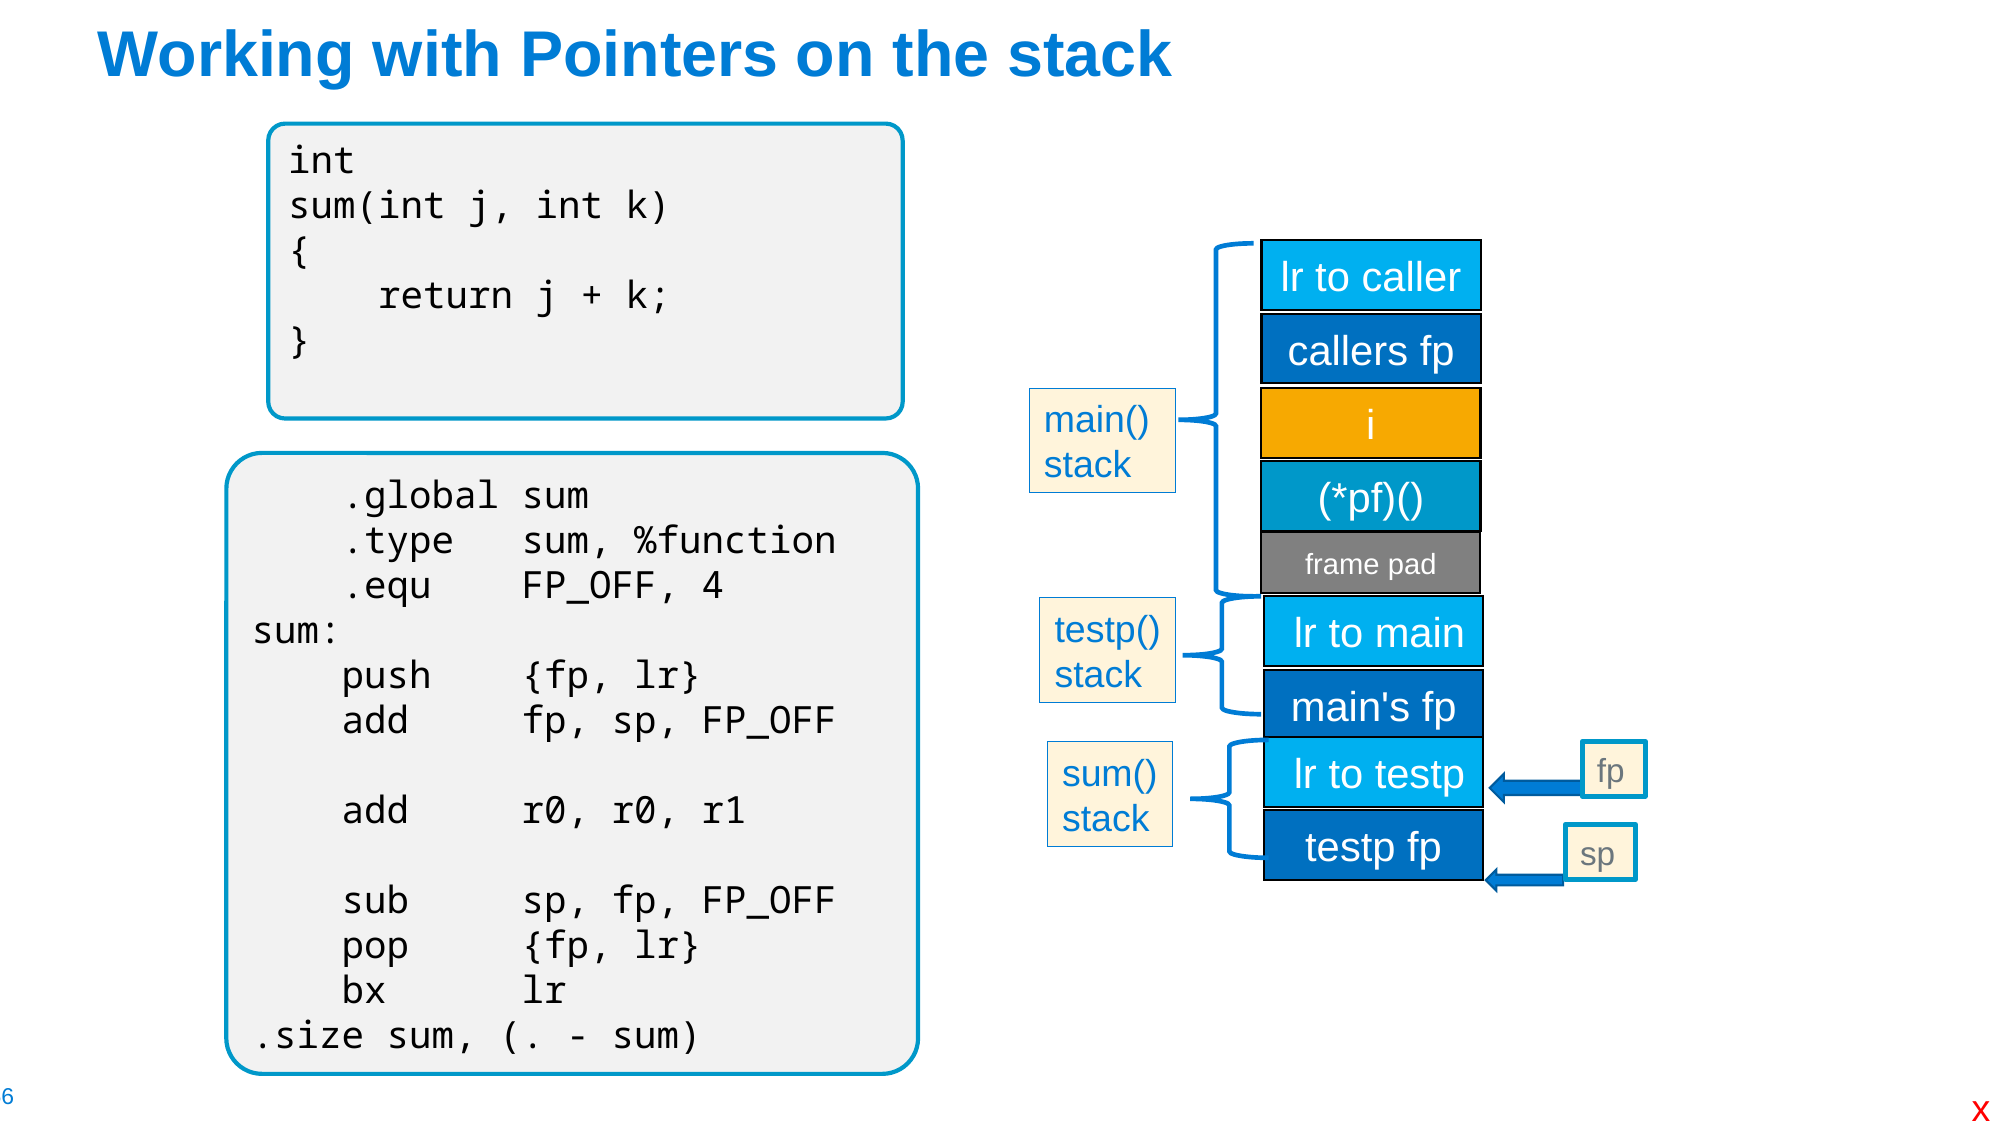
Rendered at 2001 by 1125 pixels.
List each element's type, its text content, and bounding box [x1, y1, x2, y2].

text_box main() stack [1029, 388, 1176, 493]
title Working with Pointers on the stack [82, 19, 1808, 98]
text_box lr to caller [1260, 239, 1482, 311]
text_box lr to main [1263, 595, 1484, 667]
text_box frame pad [1260, 531, 1481, 594]
text_box .global sum .type sum, %function .equ FP_OFF, 4 sum: push {fp, lr} add fp, sp, FP_OFF add r0, r0, r1 sub sp, fp, FP_OFF pop {fp, lr} bx lr .size sum, (. - sum) [226, 452, 919, 1074]
text_box main's fp [1263, 669, 1484, 736]
text_box x [1956, 1076, 2000, 1125]
text_box lr to testp [1263, 736, 1484, 808]
text_box [1190, 739, 1269, 859]
text_box (*pf)() [1260, 460, 1482, 532]
text_box sp [1565, 824, 1636, 880]
text_box fp [1582, 741, 1646, 797]
text_box testp fp [1263, 809, 1484, 881]
text_box i [1260, 387, 1482, 459]
text_box int sum(int j, int k) { return j + k; } [268, 123, 903, 419]
text_box [1178, 242, 1254, 597]
text_box [1484, 866, 1565, 894]
text_box [1182, 595, 1262, 715]
text_box sum() stack [1047, 741, 1173, 847]
text_box [1488, 771, 1582, 805]
text_box testp() stack [1039, 597, 1176, 703]
text_box callers fp [1260, 313, 1482, 384]
